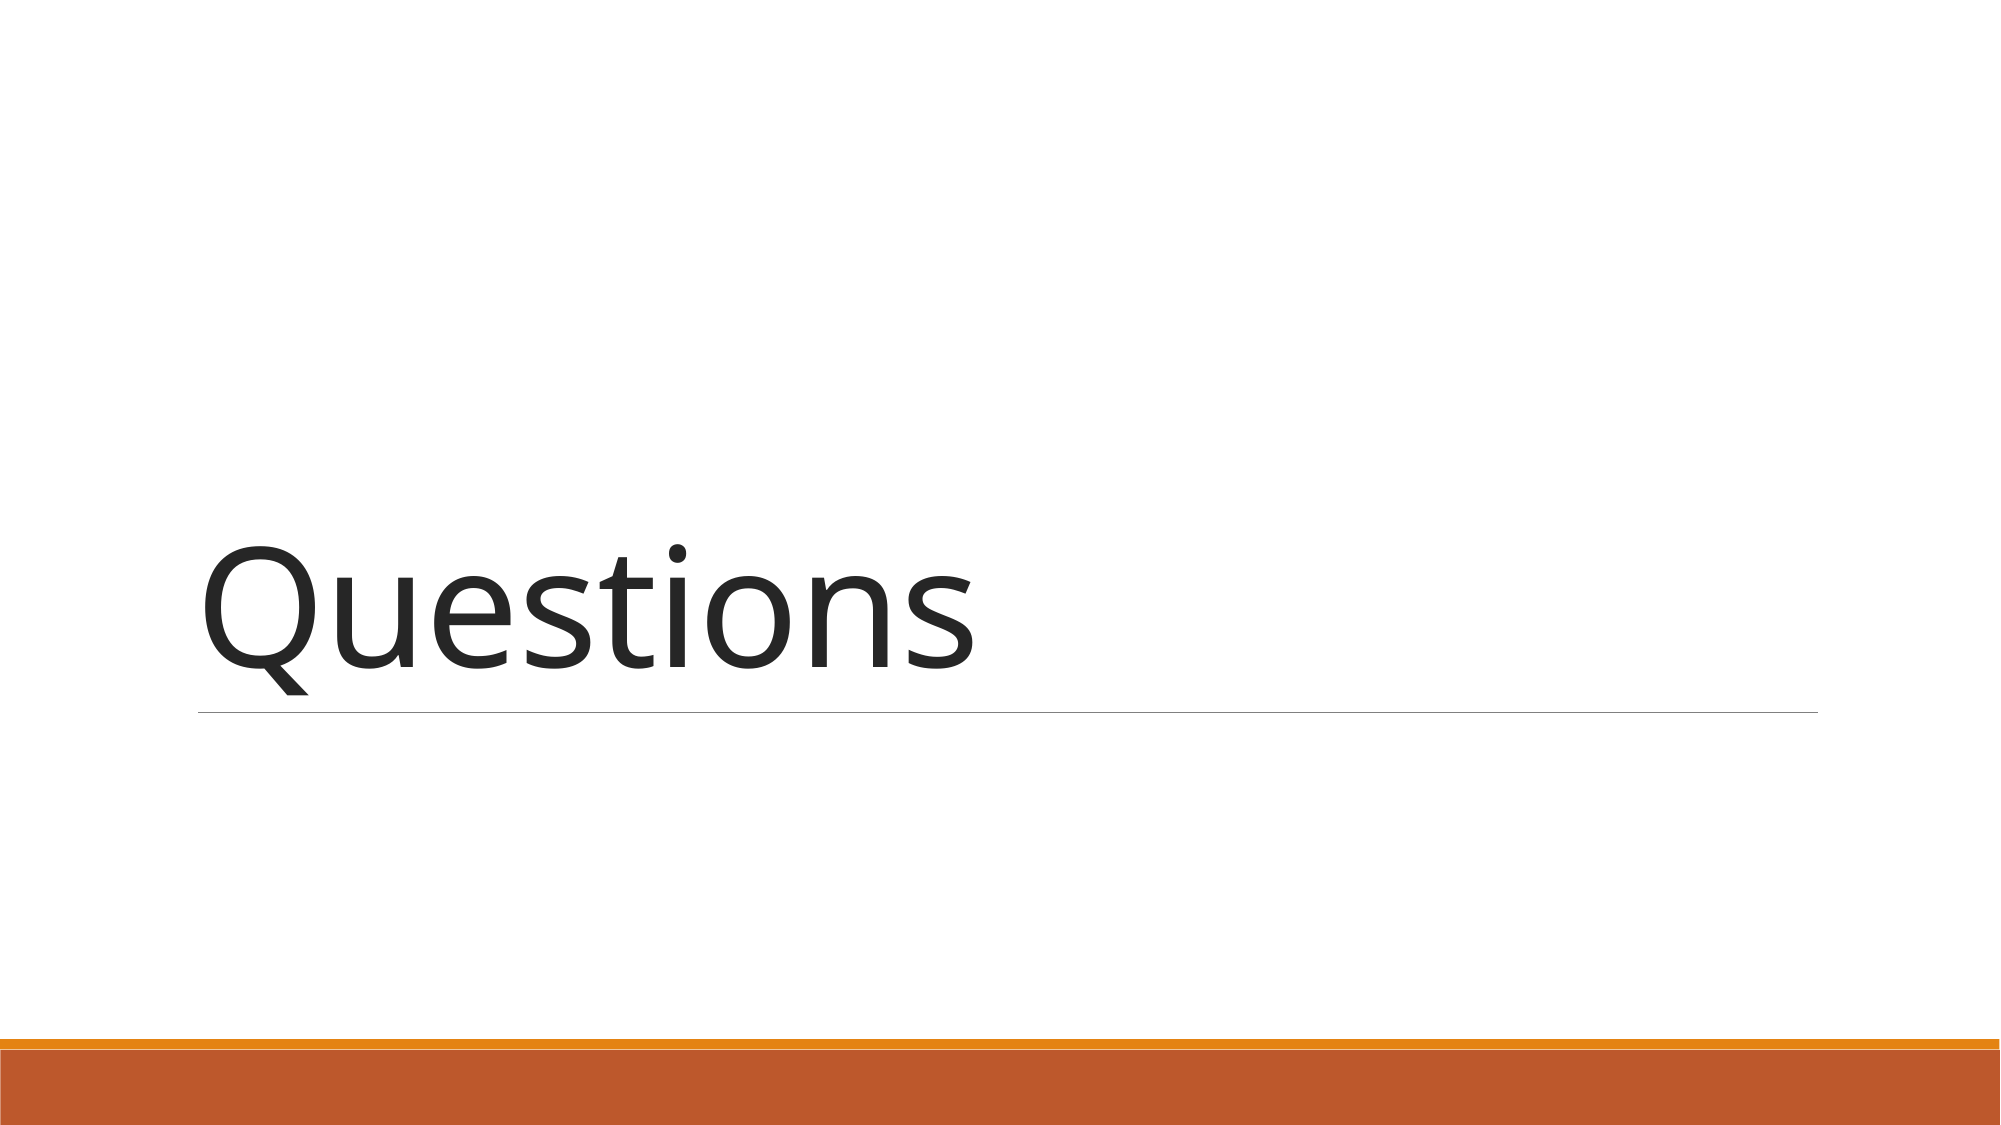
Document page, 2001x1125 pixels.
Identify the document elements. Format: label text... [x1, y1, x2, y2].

title Questions [180, 124, 1830, 710]
